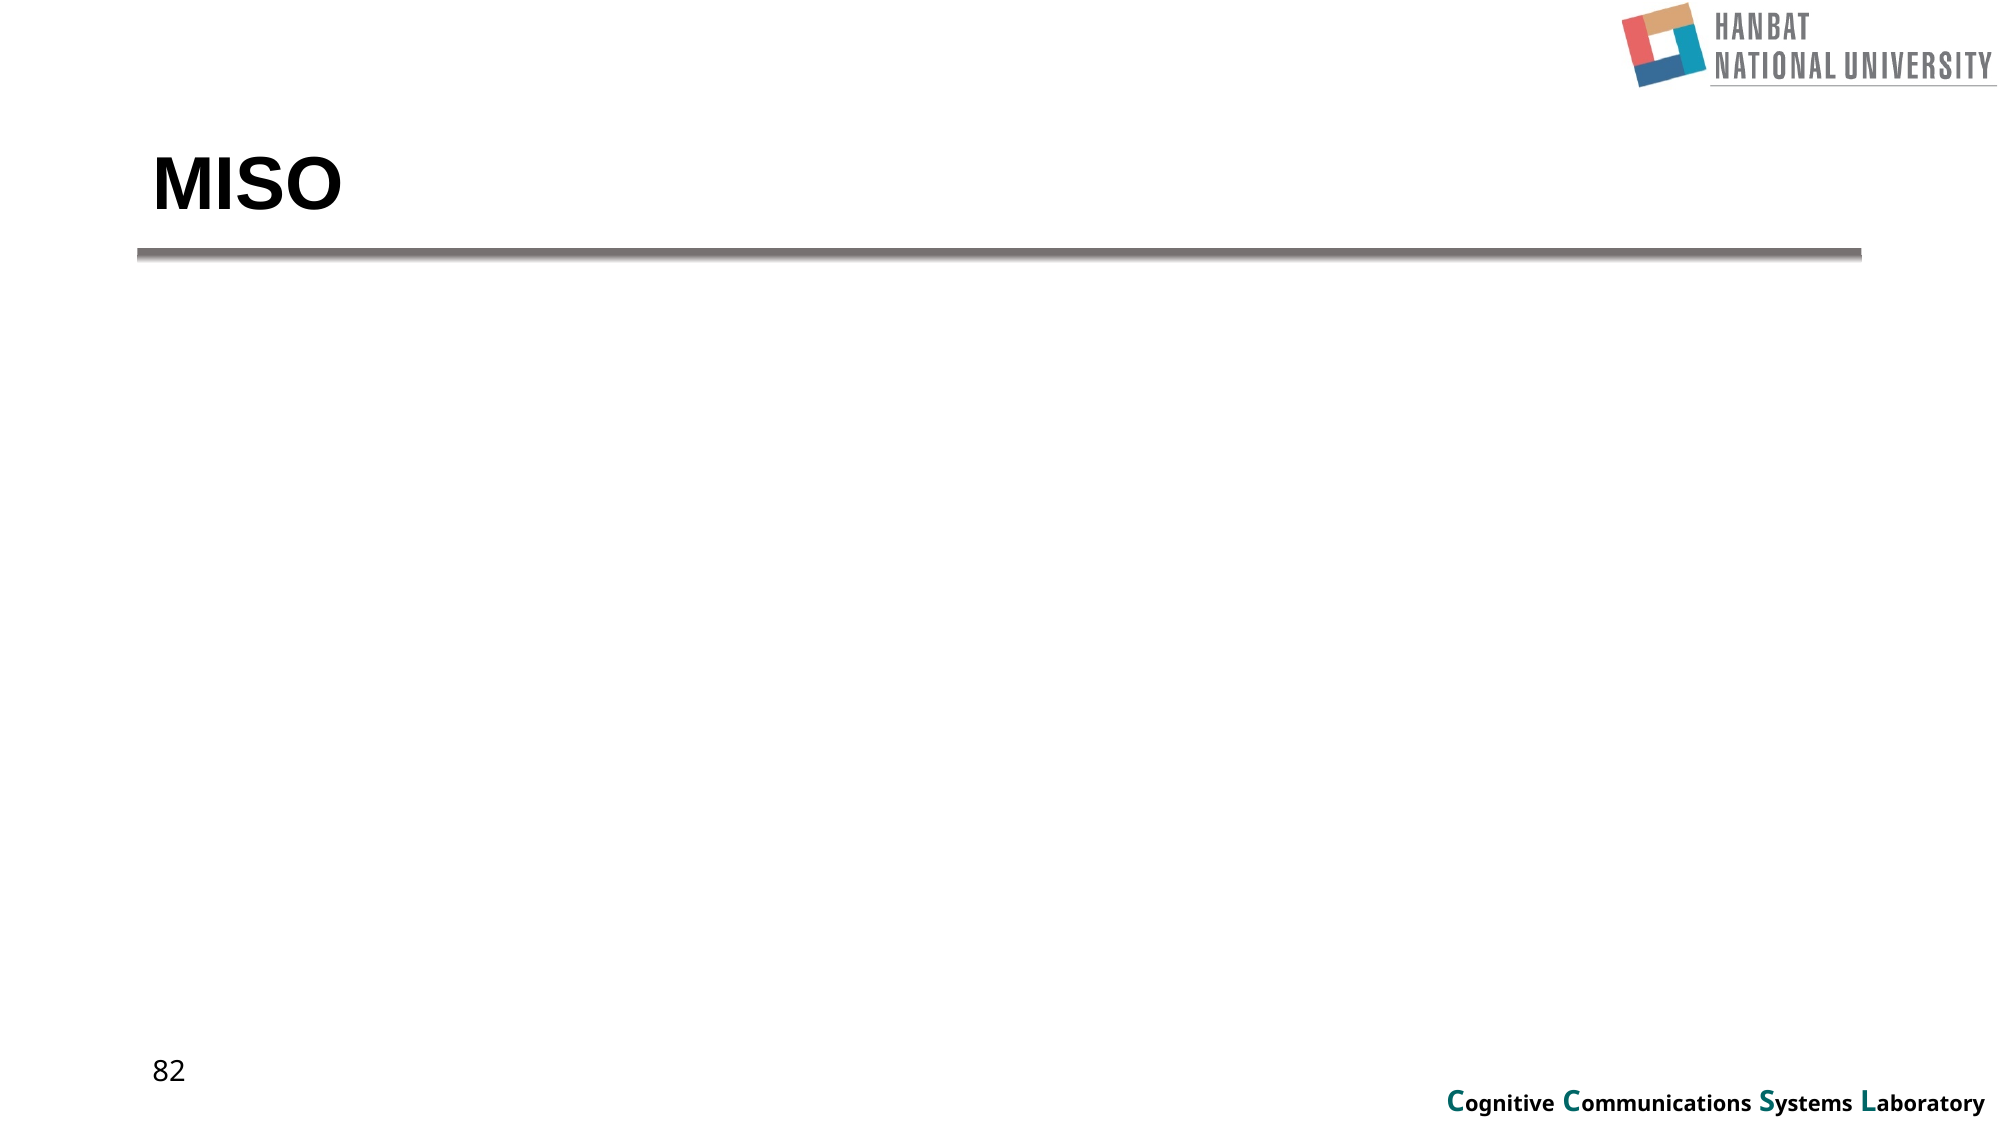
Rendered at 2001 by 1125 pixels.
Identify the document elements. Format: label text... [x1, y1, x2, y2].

title MISO [137, 129, 1863, 242]
picture [1621, 2, 1998, 90]
slide_number 82 [137, 1042, 357, 1103]
